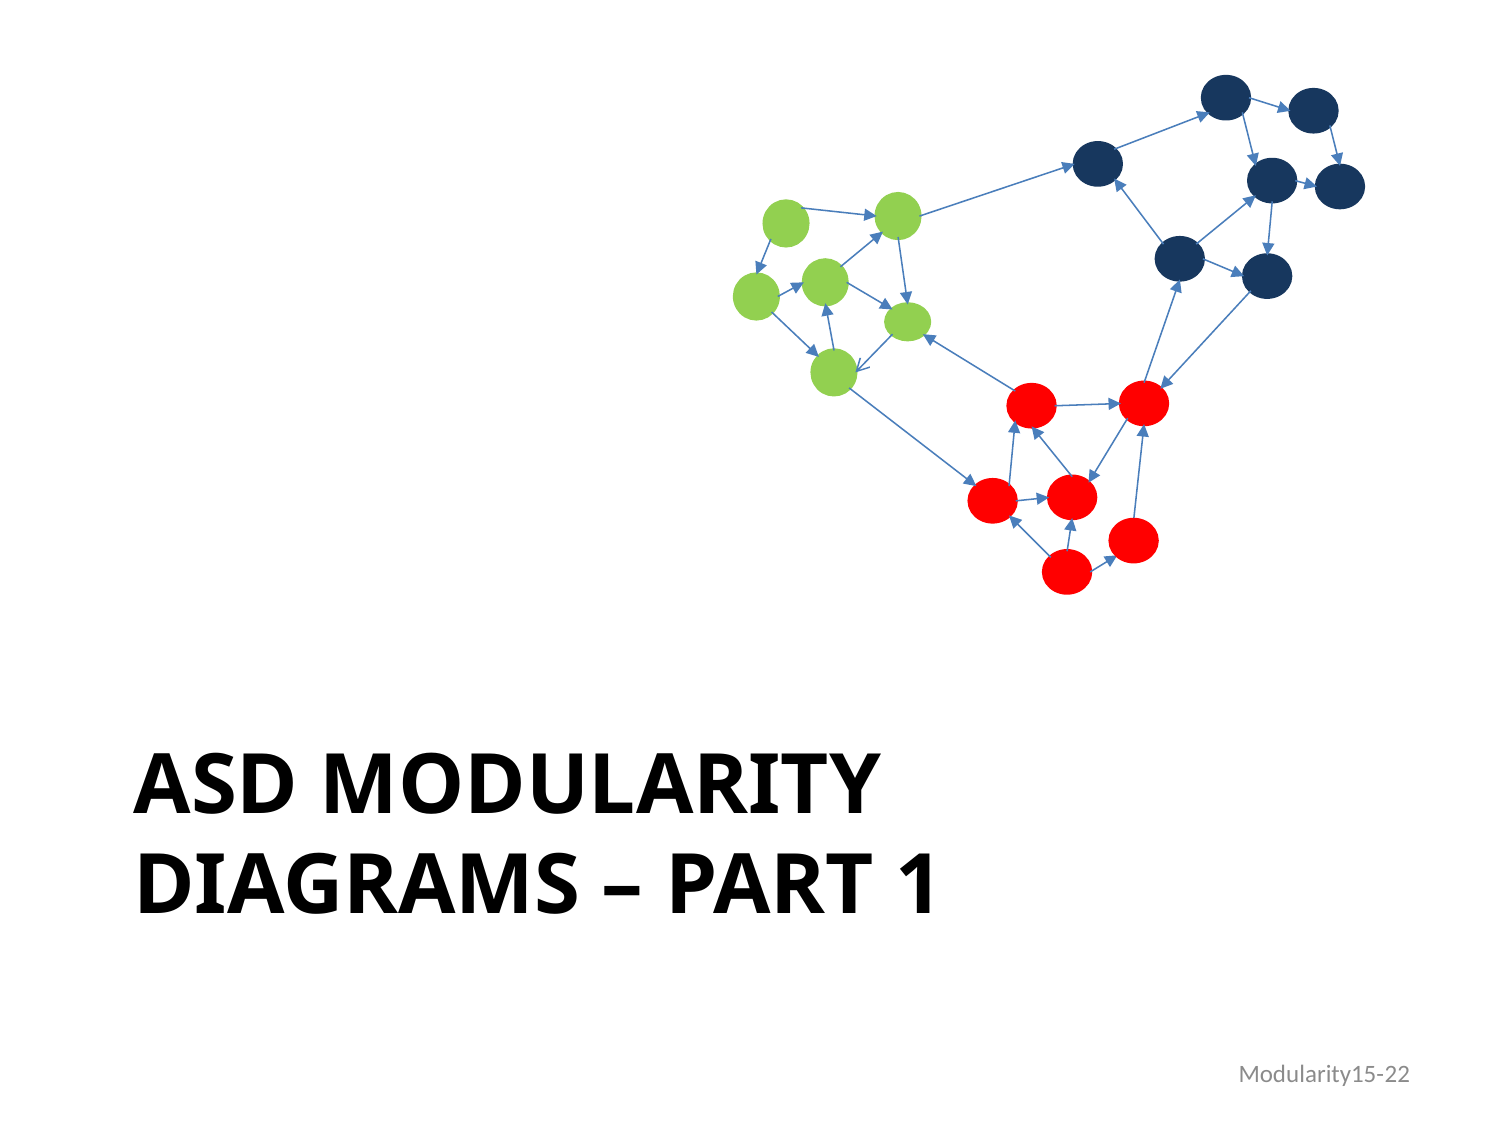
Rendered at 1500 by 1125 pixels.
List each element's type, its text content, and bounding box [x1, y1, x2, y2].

title ASD Modularity Diagrams – part 1 [118, 722, 1394, 947]
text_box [734, 76, 1364, 593]
slide_number Modularity15-22 [1074, 1042, 1425, 1103]
